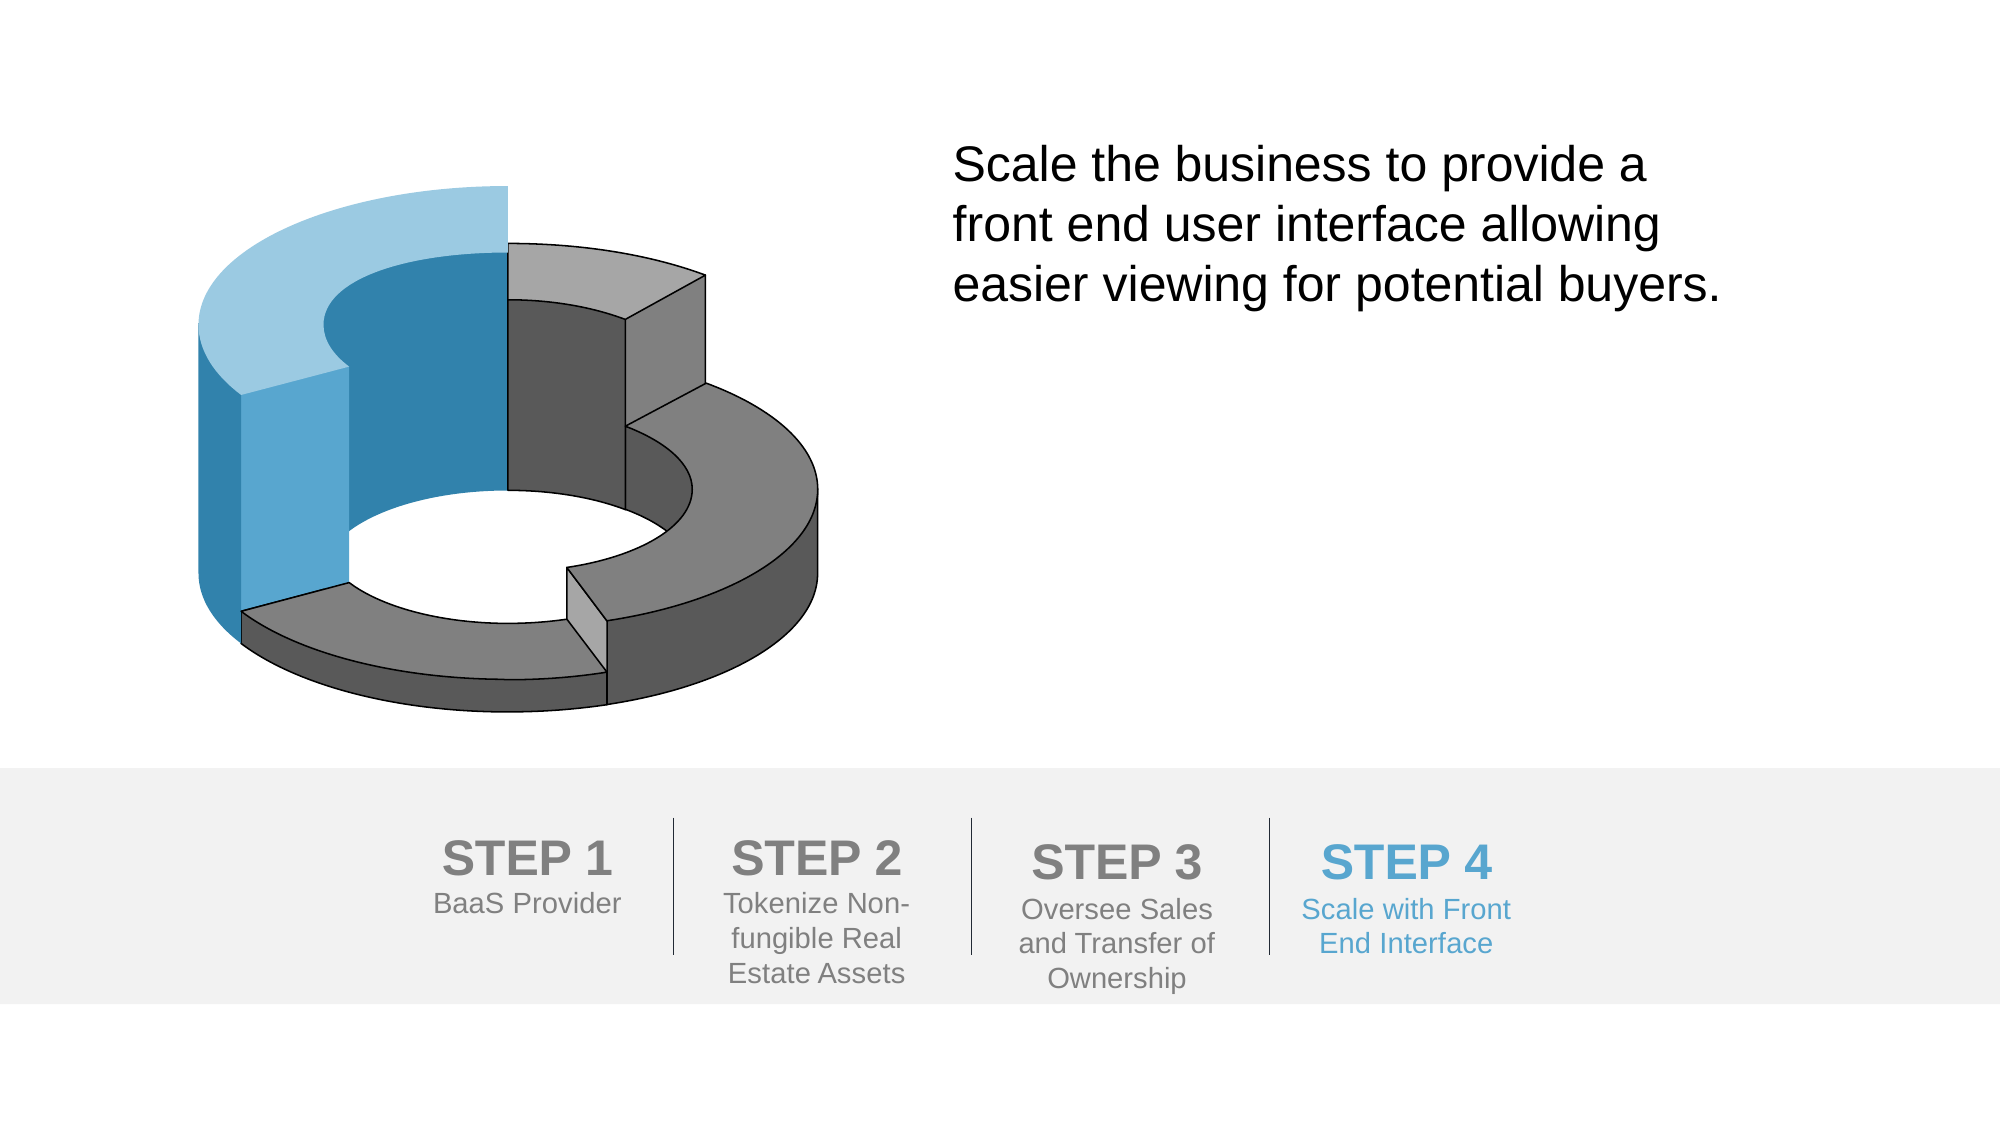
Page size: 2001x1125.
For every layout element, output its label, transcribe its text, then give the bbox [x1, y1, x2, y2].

text_box STEP 1 BaaS Provider [392, 817, 662, 928]
text_box Scale the business to provide a front end user interface allowing easier viewing for potential buyers. [937, 124, 1776, 319]
text_box STEP 2 Tokenize Non-fungible Real Estate Assets [682, 817, 952, 998]
text_box STEP 4 Scale with Front End Interface [1271, 822, 1541, 968]
text_box [0, 767, 2000, 1005]
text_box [198, 186, 818, 712]
text_box STEP 3 Oversee Sales and Transfer of Ownership [982, 822, 1252, 1003]
